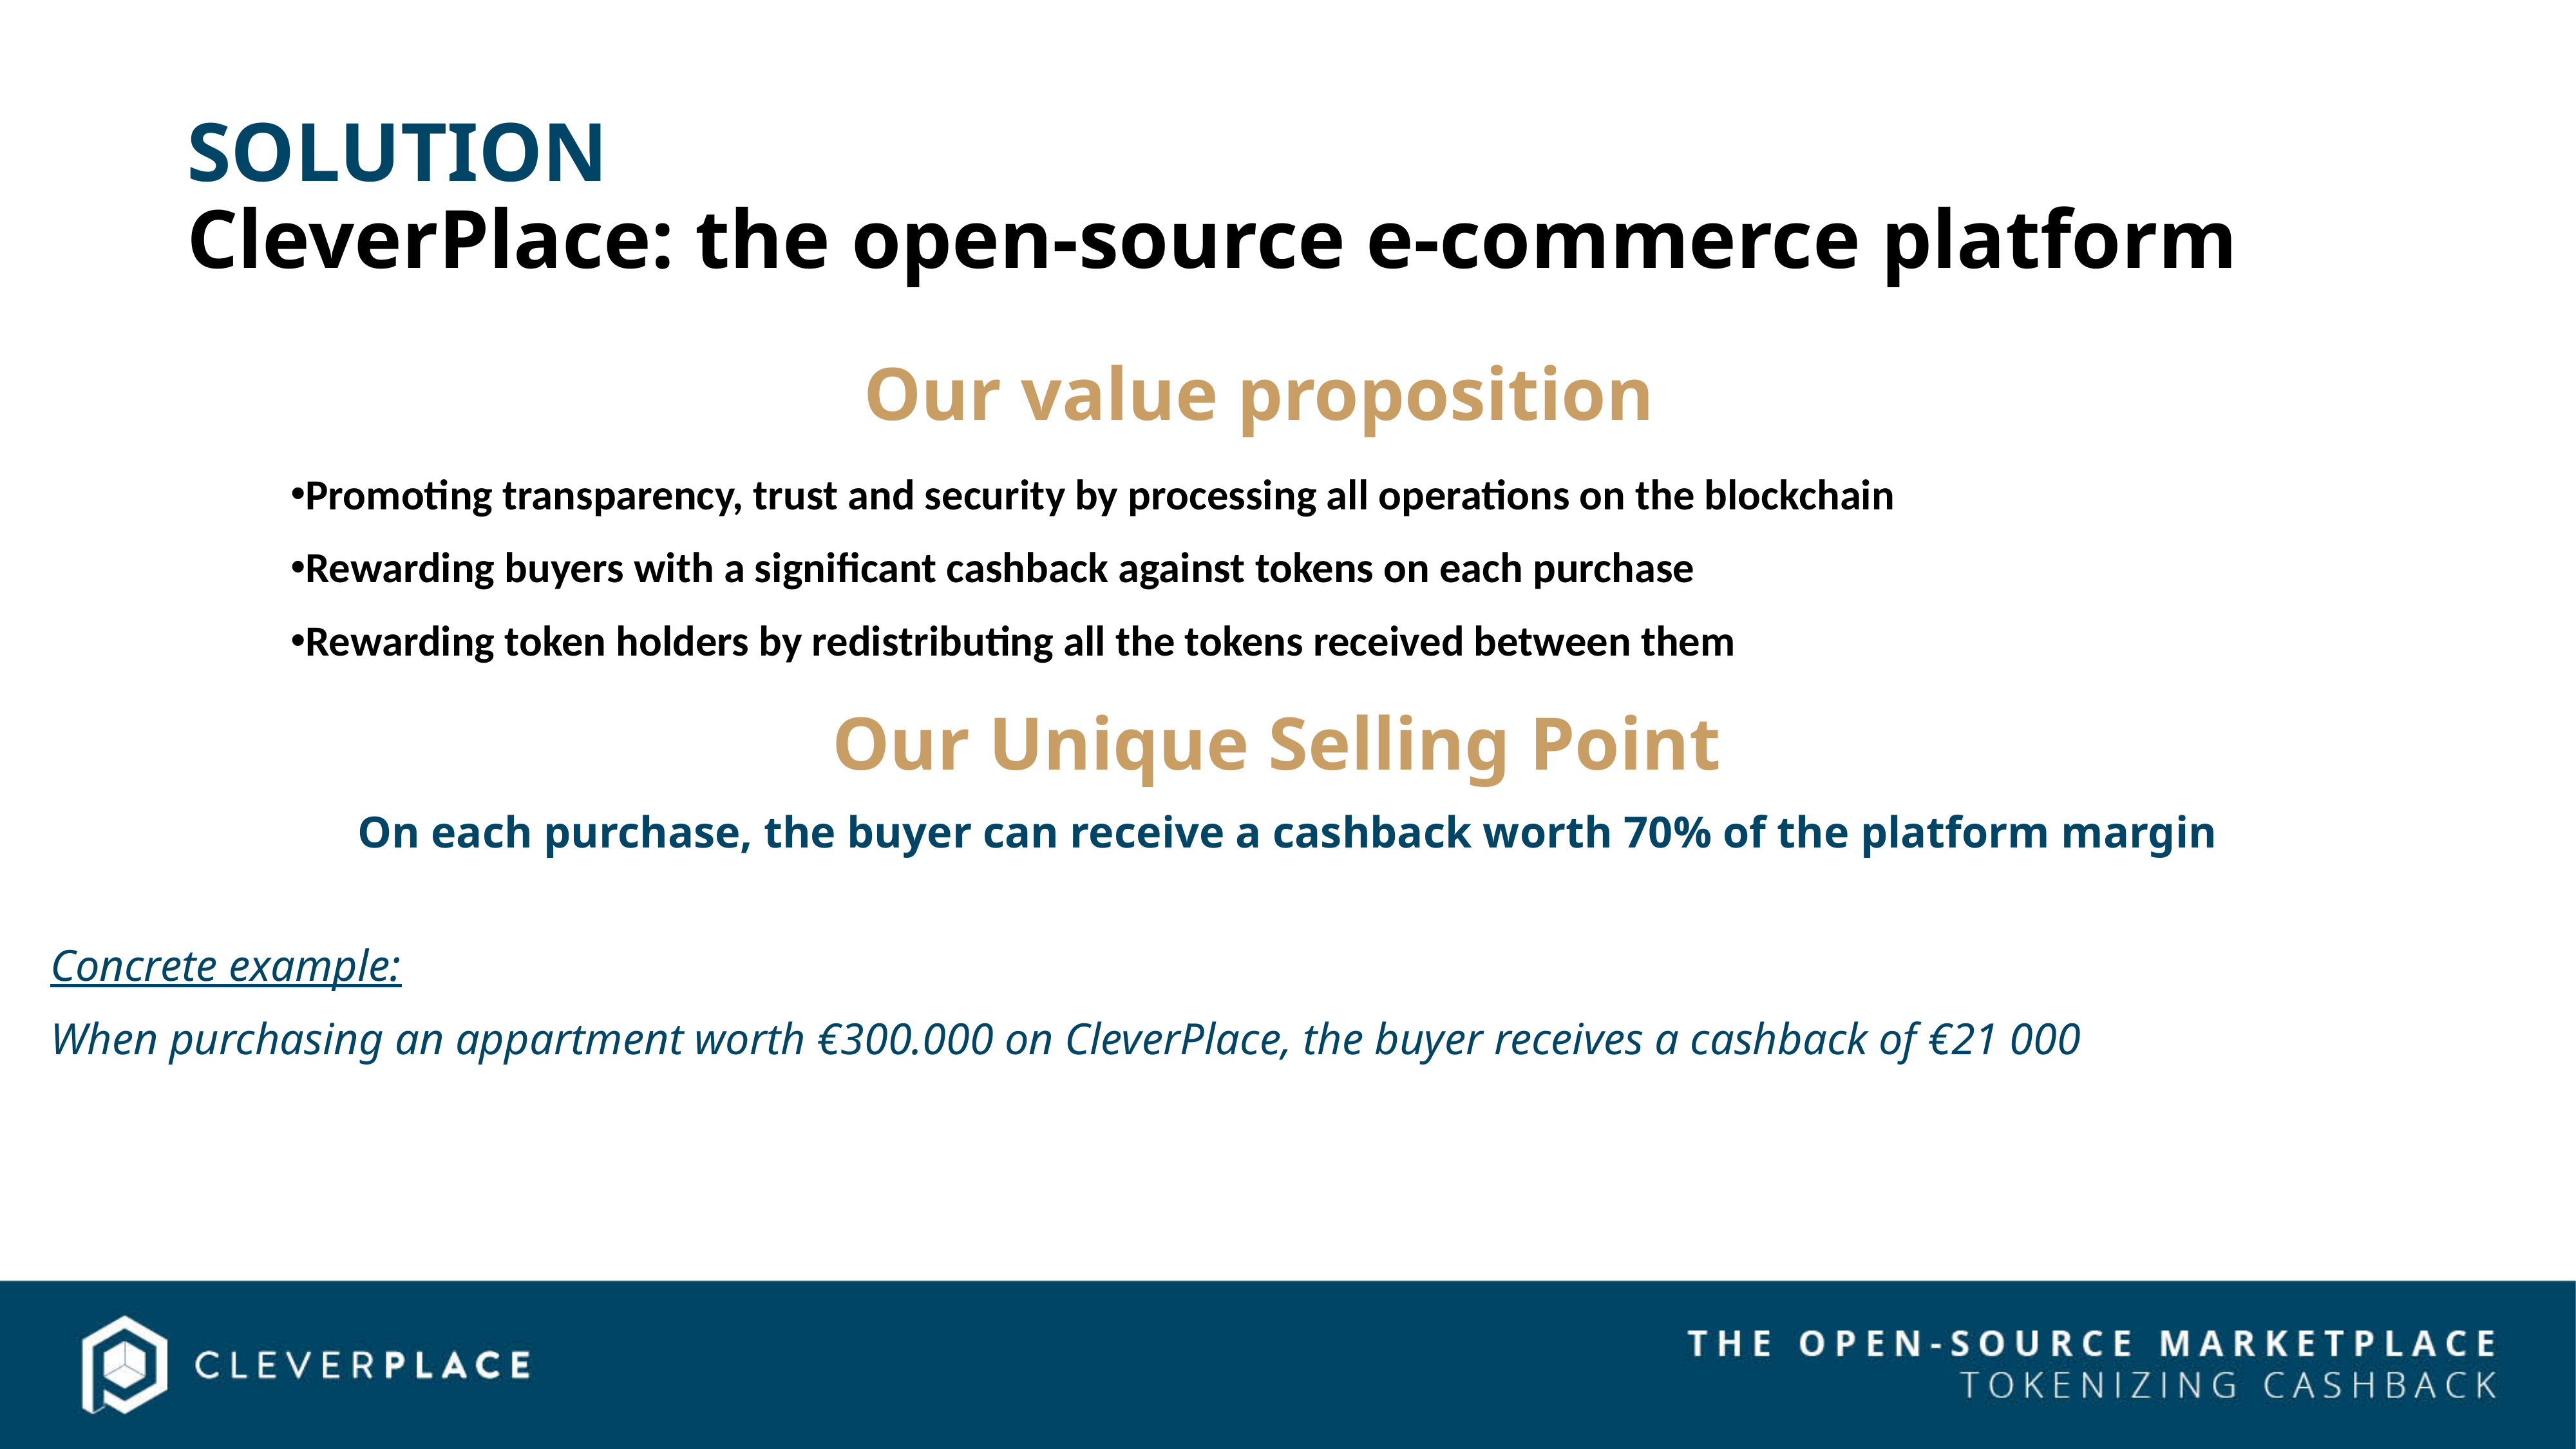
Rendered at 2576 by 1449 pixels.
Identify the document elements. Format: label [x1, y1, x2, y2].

list [0, 0, 2576, 1449]
